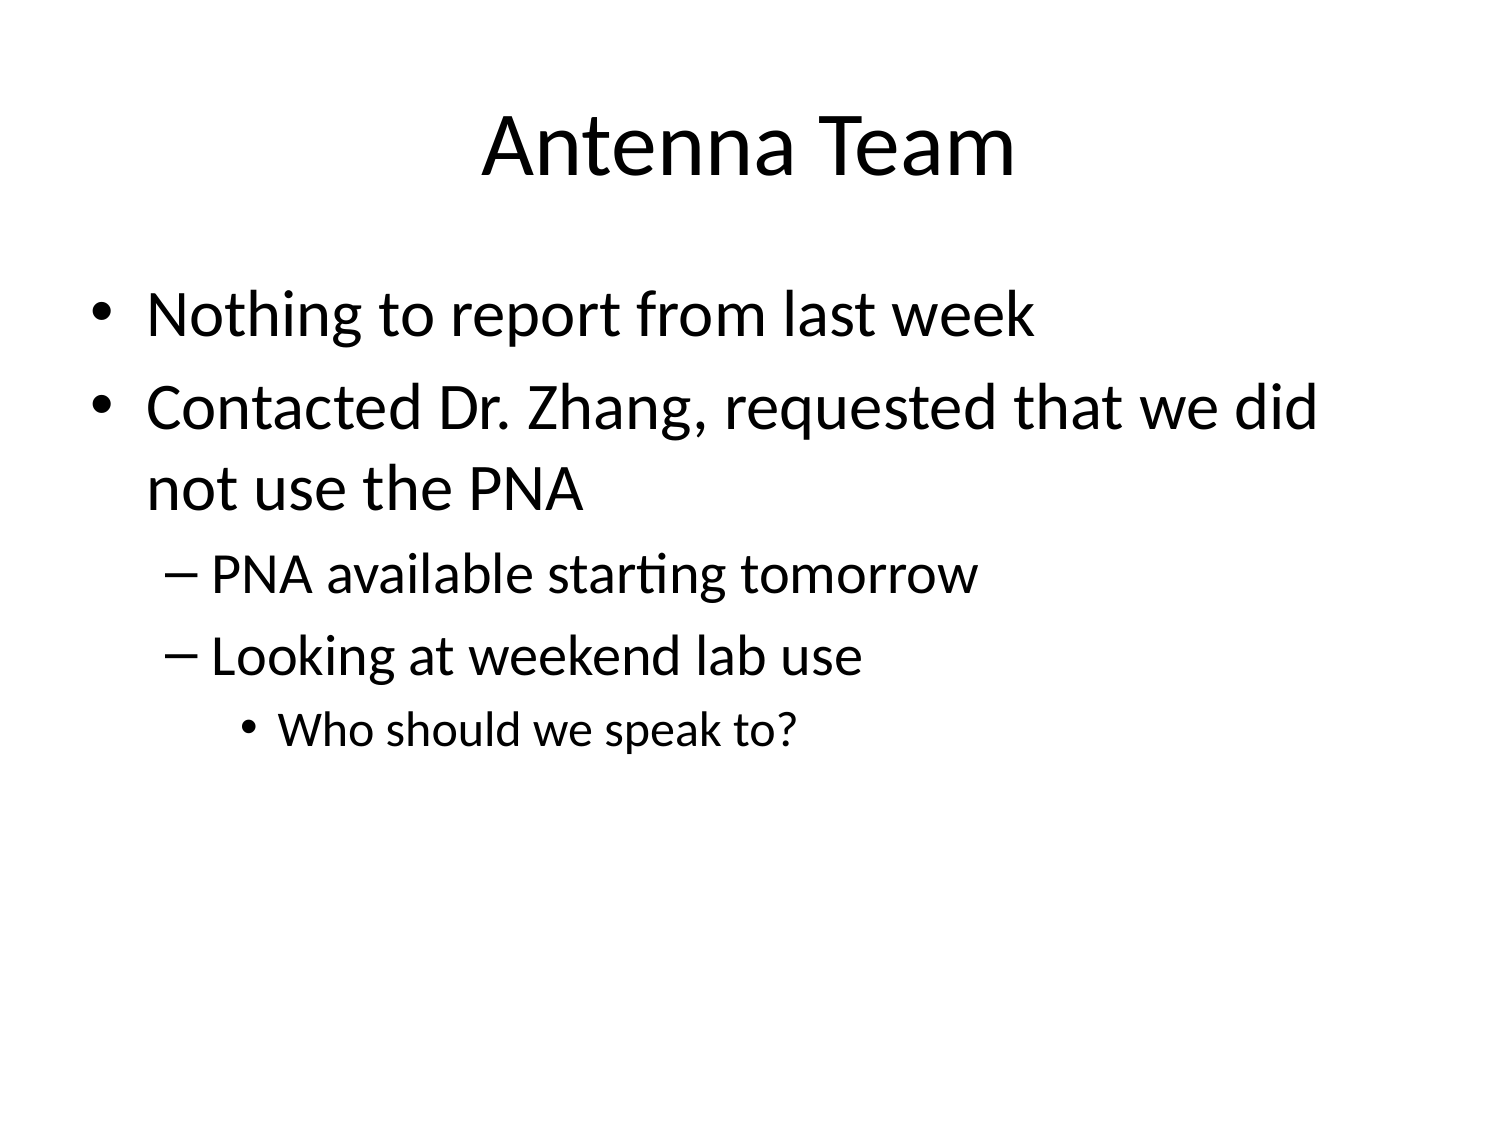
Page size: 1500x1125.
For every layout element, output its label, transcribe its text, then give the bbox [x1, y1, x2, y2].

list Nothing to report from last week Contacted Dr. Zhang, requested that we did not use the PNA PNA available starting tomorrow Looking at weekend lab use Who should we speak to? [75, 262, 1425, 1005]
title Antenna Team [75, 45, 1425, 233]
